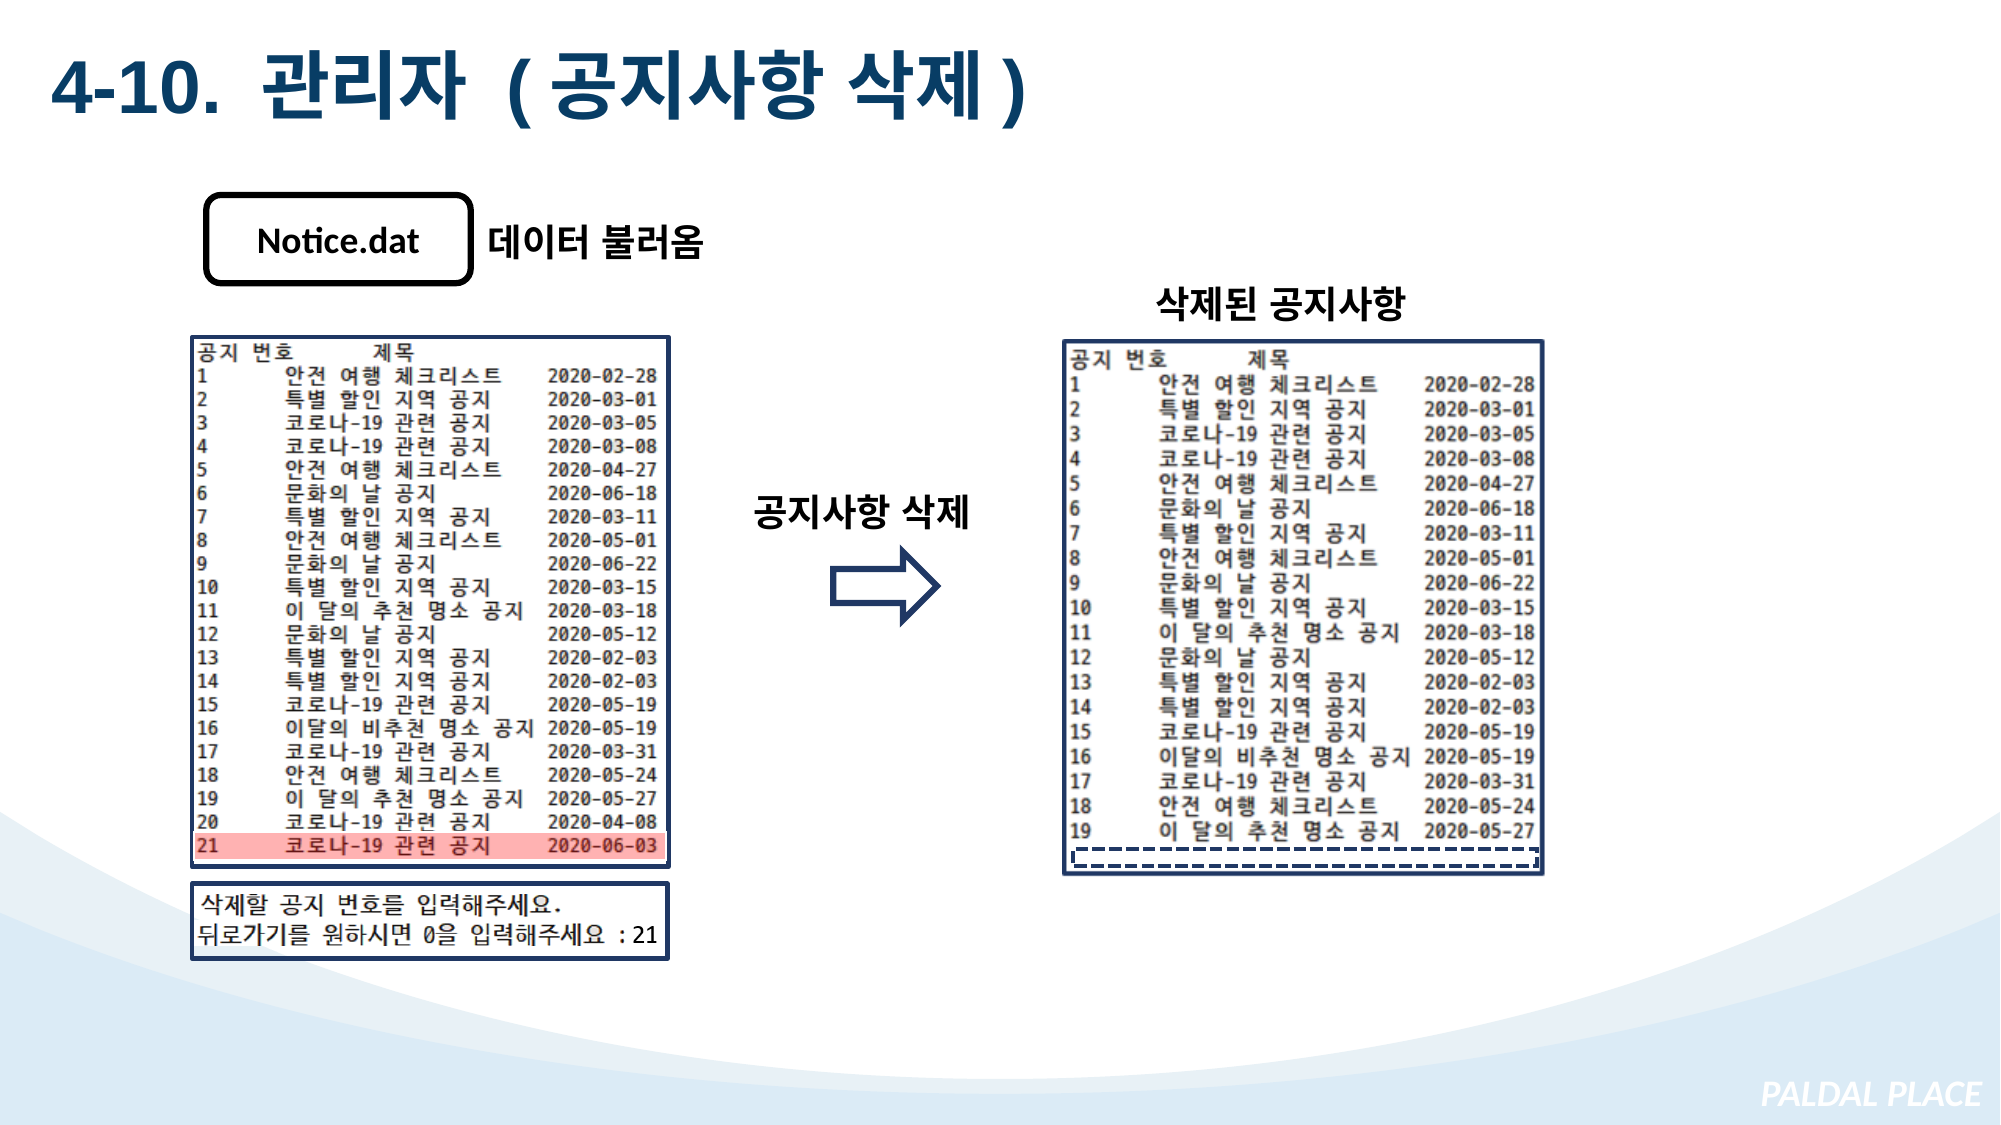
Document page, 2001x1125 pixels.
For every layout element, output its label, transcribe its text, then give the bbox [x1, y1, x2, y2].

text_box 4-10. 관리자 (공지사항 삭제) [51, 38, 1374, 129]
picture [194, 339, 667, 865]
picture [1062, 339, 1548, 884]
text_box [0, 811, 2000, 1125]
text_box [205, 193, 472, 265]
picture [194, 886, 665, 957]
text_box 데이터 불러옴 [473, 211, 738, 265]
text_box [137, 265, 1928, 811]
